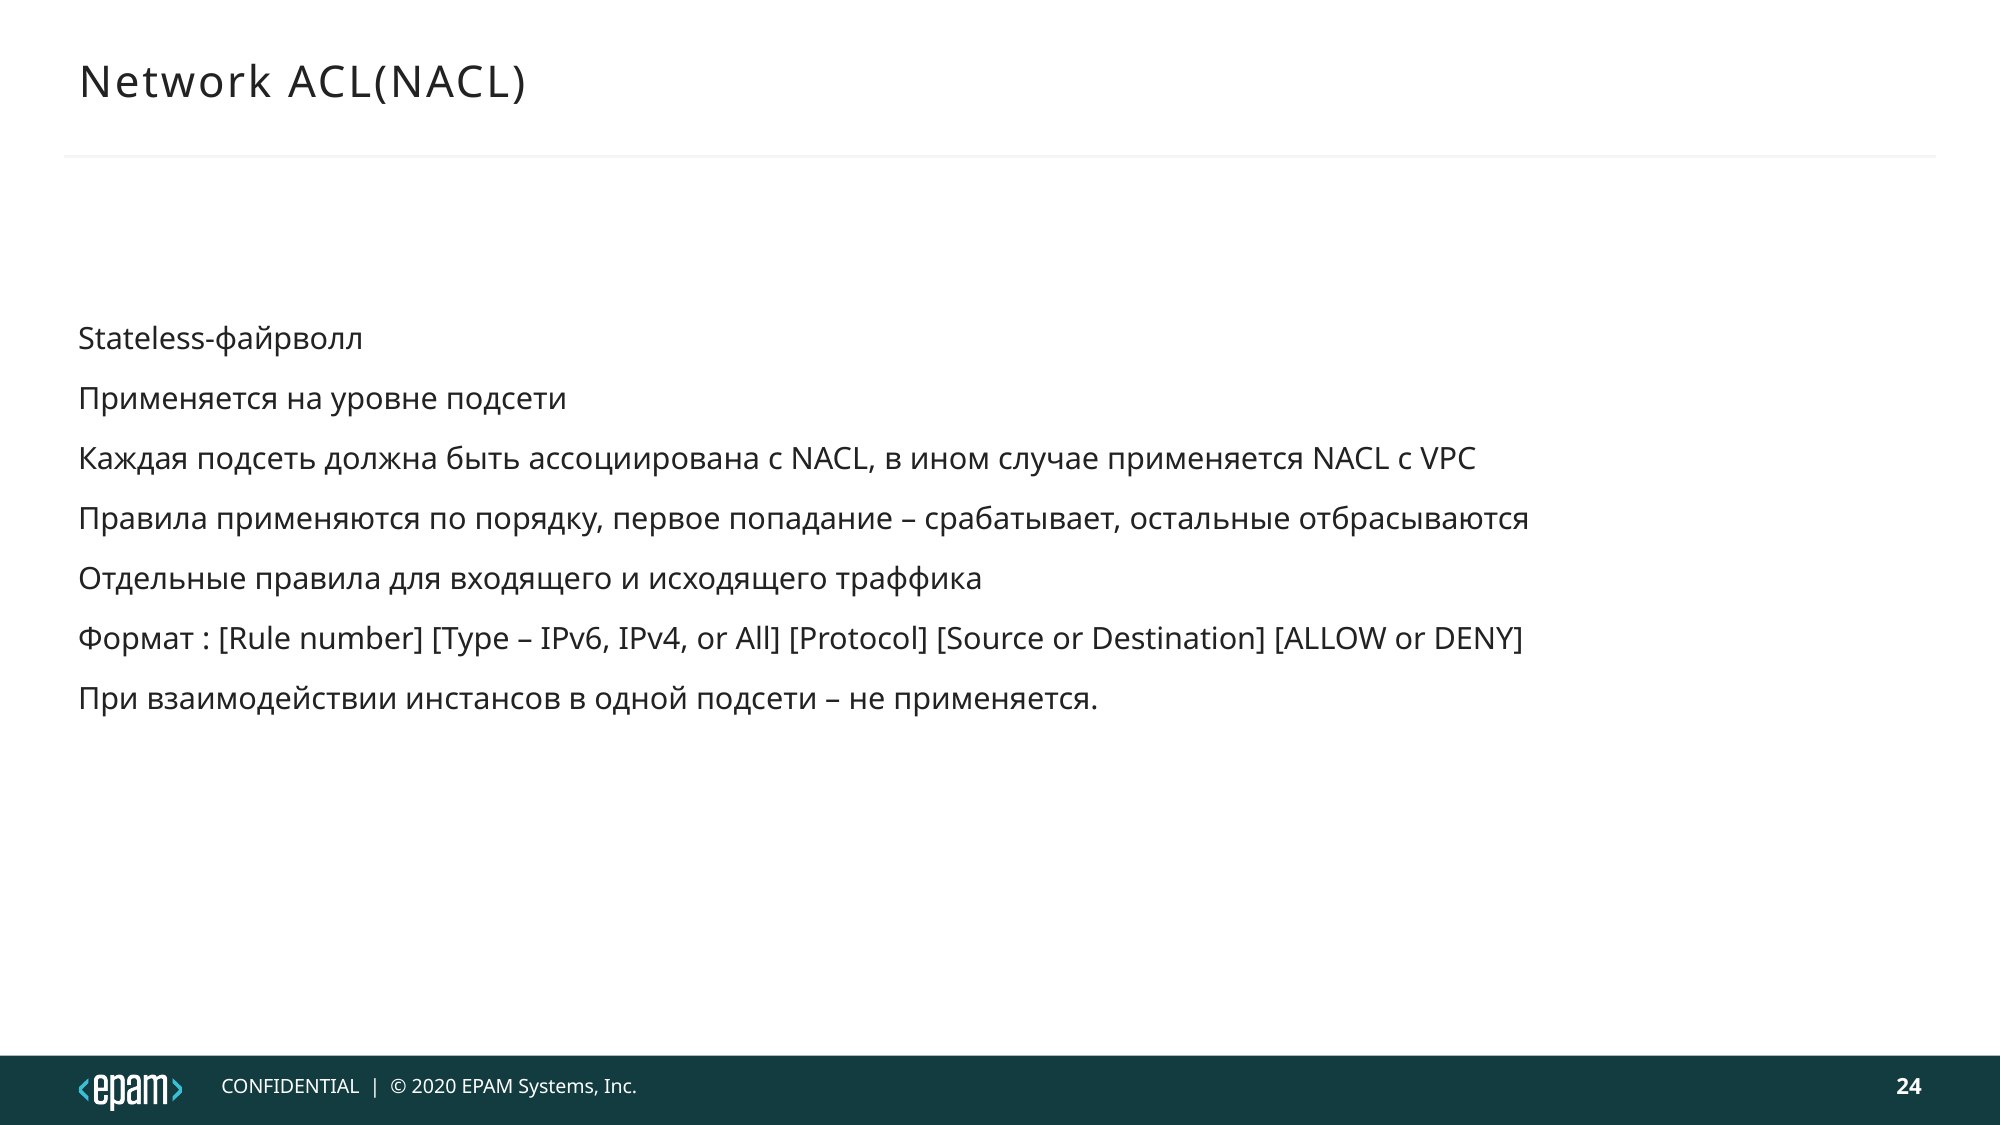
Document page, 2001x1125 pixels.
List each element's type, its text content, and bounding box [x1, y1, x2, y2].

slide_number 24 [1621, 1055, 1922, 1125]
list Stateless-файрволл Применяется на уровне подсети Каждая подсеть должна быть ассоциирована с NACL, в ином случае применяется NACL с VPC Правила применяются по порядку, первое попадание – срабатывает, остальные отбрасываются Отдельные правила для входящего и исходящего траффика Формат : [Rule number] [Type – IPv6, IPv4, or All] [Protocol] [Source or Destination] [ALLOW or DENY] При взаимодействии инстансов в одной подсети – не применяется. [78, 311, 1922, 980]
title Network ACL(NACL) [78, 50, 1922, 116]
